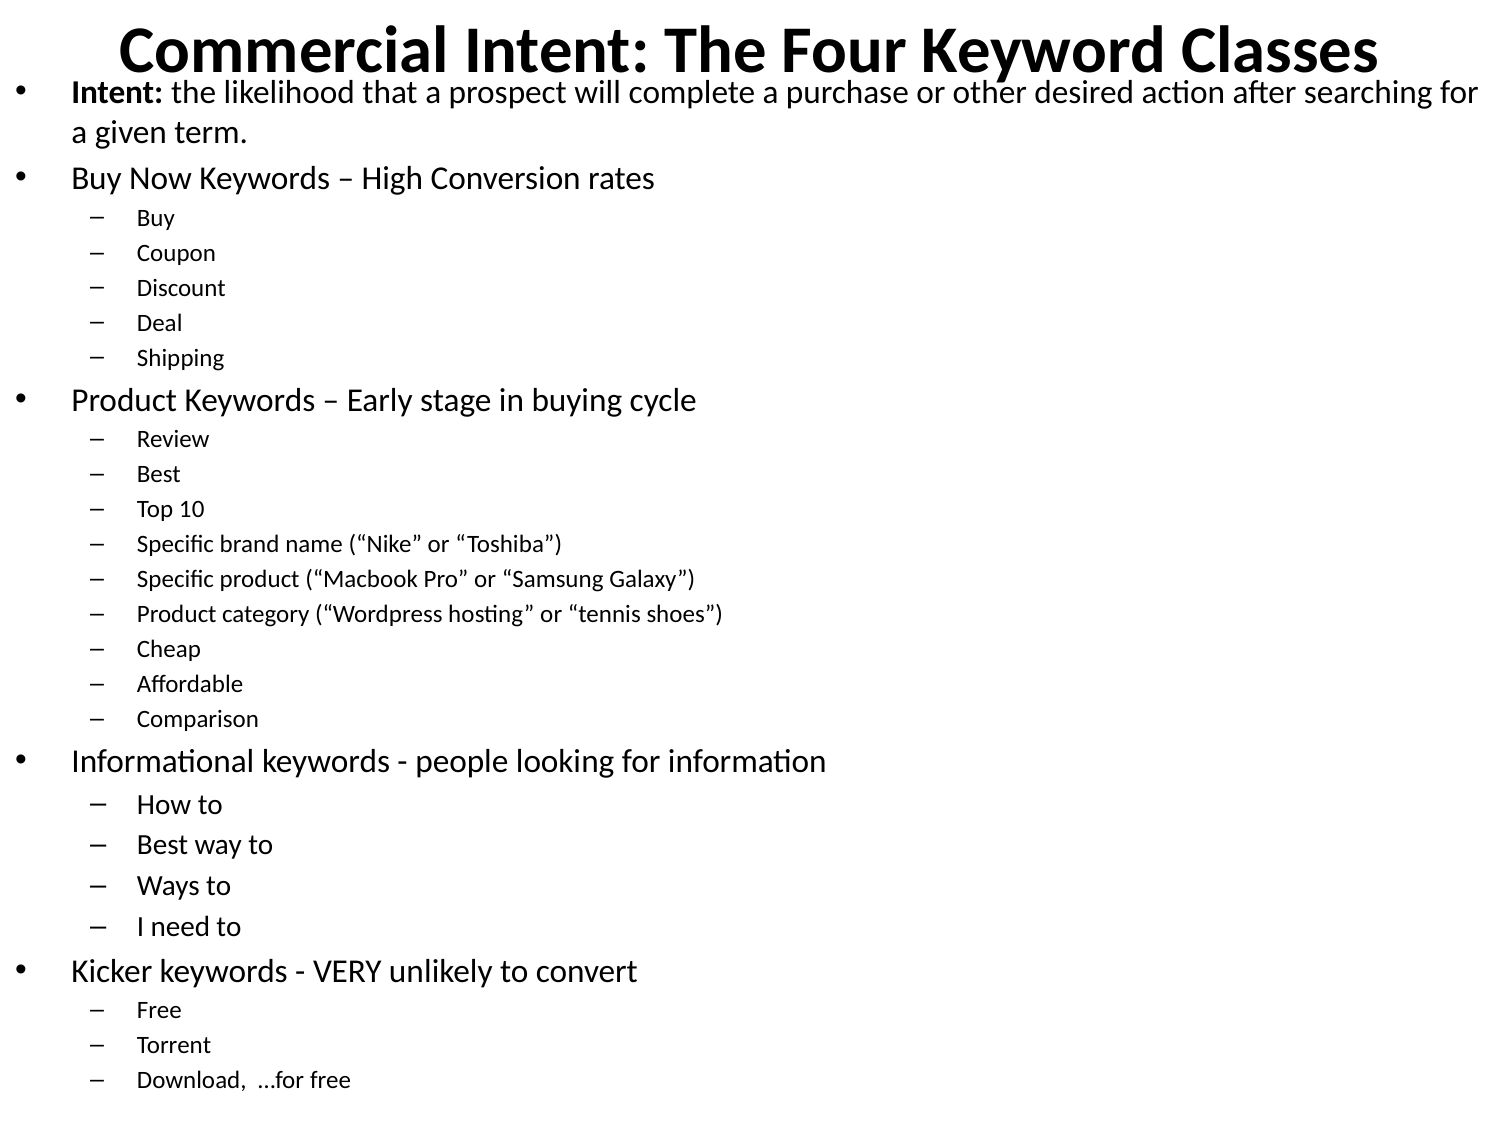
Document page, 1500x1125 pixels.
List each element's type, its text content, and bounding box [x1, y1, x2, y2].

title Commercial Intent: The Four Keyword Classes [75, 12, 1425, 62]
list Intent: the likelihood that a prospect will complete a purchase or other desired action after searching for a given term. Buy Now Keywords – High Conversion rates Buy Coupon Discount Deal Shipping Product Keywords – Early stage in buying cycle Review Best Top 10 Specific brand name (“Nike” or “Toshiba”) Specific product (“Macbook Pro” or “Samsung Galaxy”) Product category (“Wordpress hosting” or “tennis shoes”) Cheap Affordable Comparison Informational keywords - people looking for information How to Best way to Ways to I need to Kicker keywords - VERY unlikely to convert Free Torrent Download, …for free [0, 62, 1500, 955]
